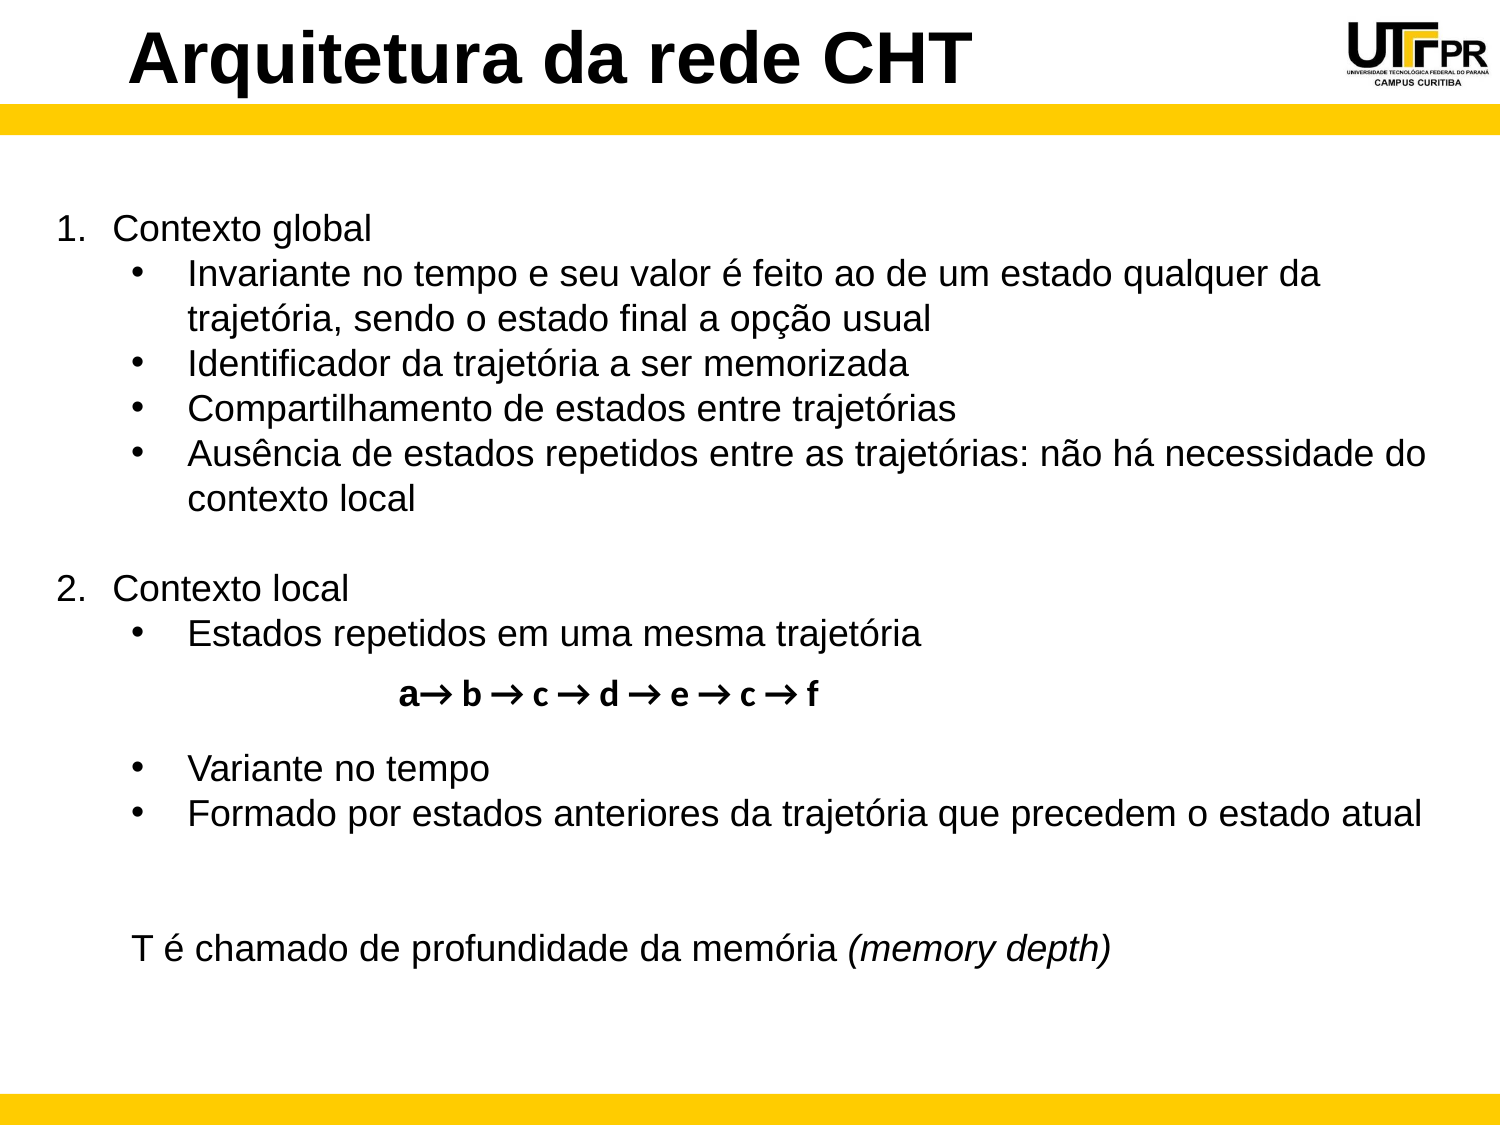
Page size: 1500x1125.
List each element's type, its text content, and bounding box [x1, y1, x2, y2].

text_box [0, 104, 1500, 136]
text_box [0, 1093, 1500, 1125]
picture [1335, 12, 1500, 92]
title Arquitetura da rede CHT [112, 12, 1388, 104]
text_box Contexto global Invariante no tempo e seu valor é feito ao de um estado qualquer da trajetória, sendo o estado final a opção usual Identificador da trajetória a ser memorizada Compartilhamento de estados entre trajetórias Ausência de estados repetidos entre as trajetórias: não há necessidade do contexto local Contexto local Estados repetidos em uma mesma trajetória Variante no tempo Formado por estados anteriores da trajetória que precedem o estado atual T é chamado de profundidade da memória (memory depth) [41, 196, 1447, 976]
text_box a→ b → c → d → e → c → f [383, 656, 845, 733]
